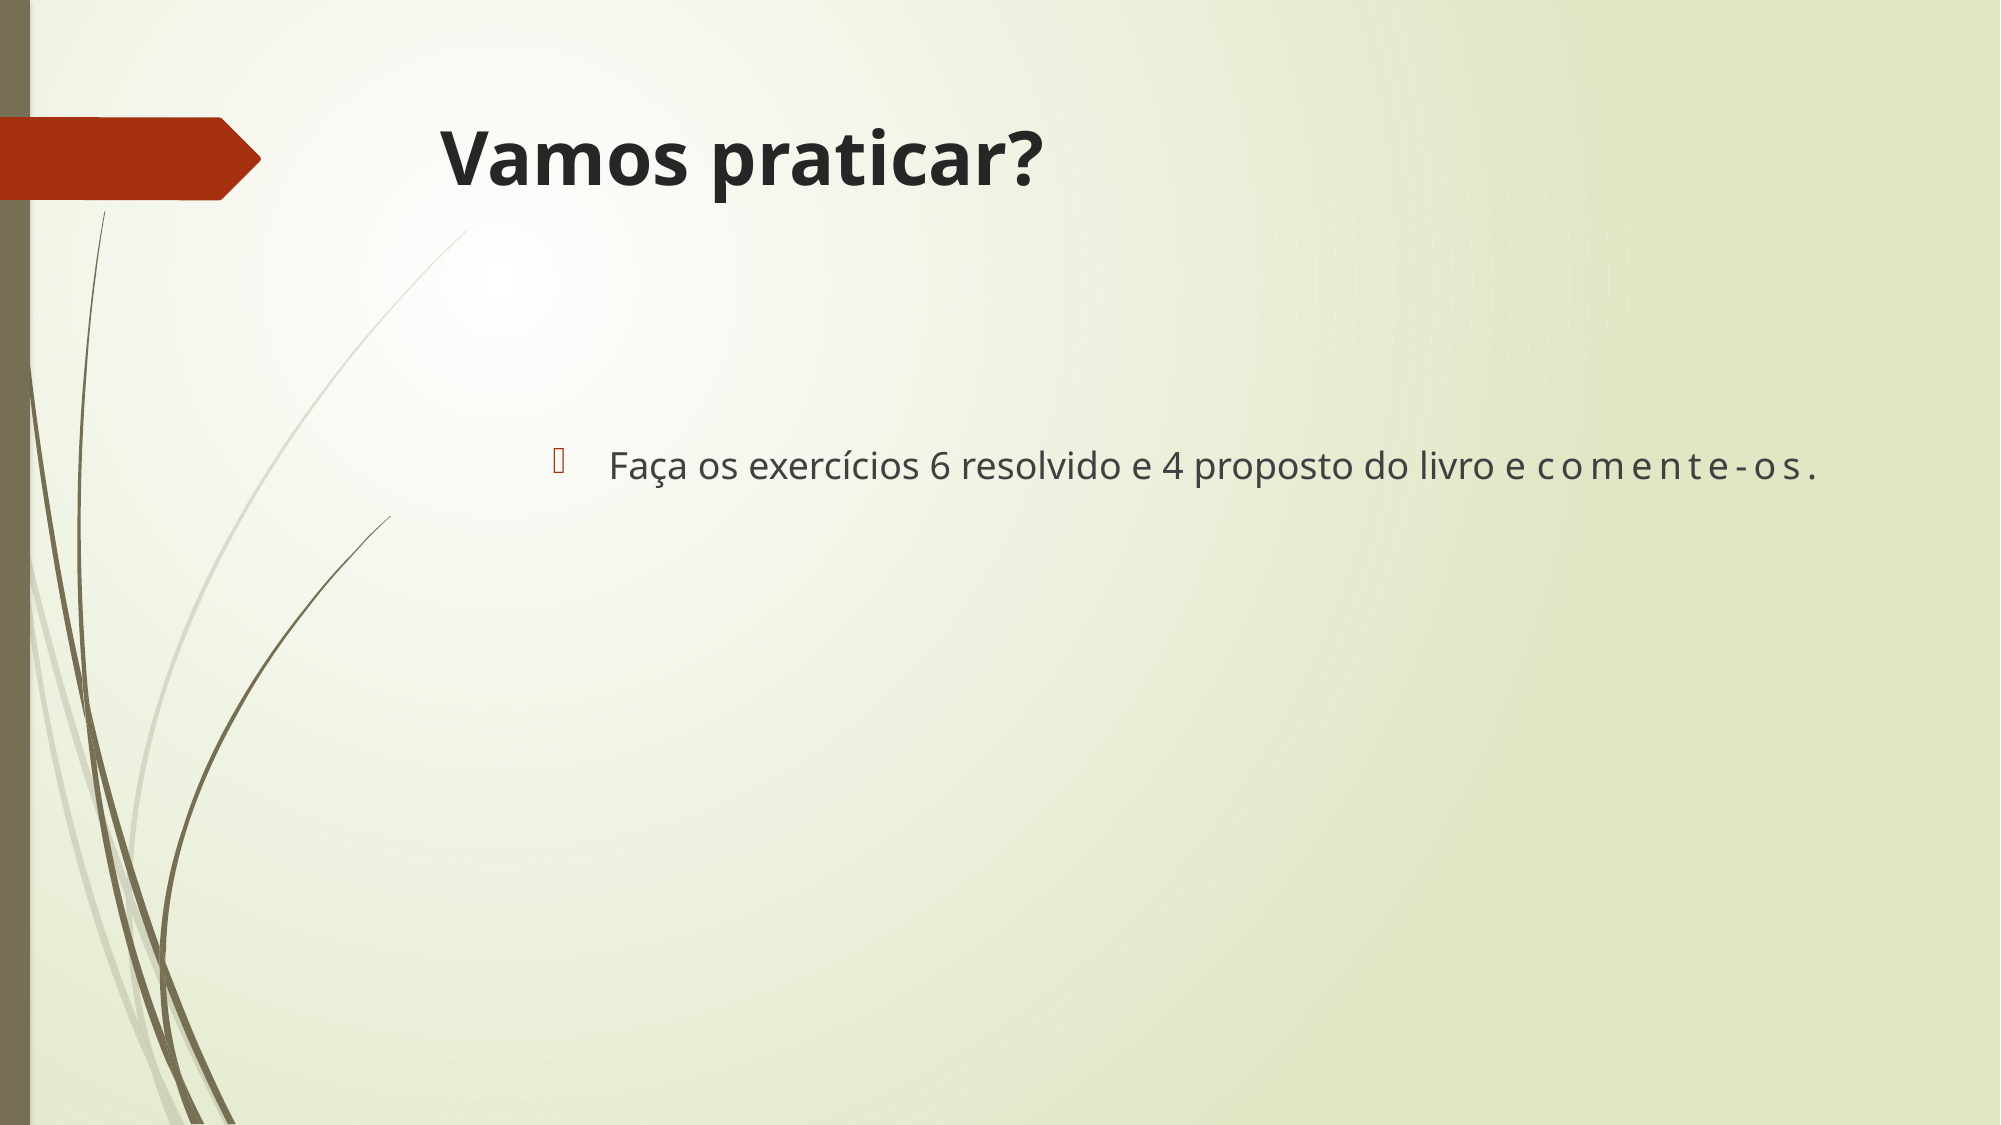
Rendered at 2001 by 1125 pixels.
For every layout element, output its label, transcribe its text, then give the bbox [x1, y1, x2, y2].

title Vamos praticar? [425, 102, 1888, 313]
list Faça os exercícios 6 resolvido e 4 proposto do livro e comente-os. [537, 434, 2000, 1054]
